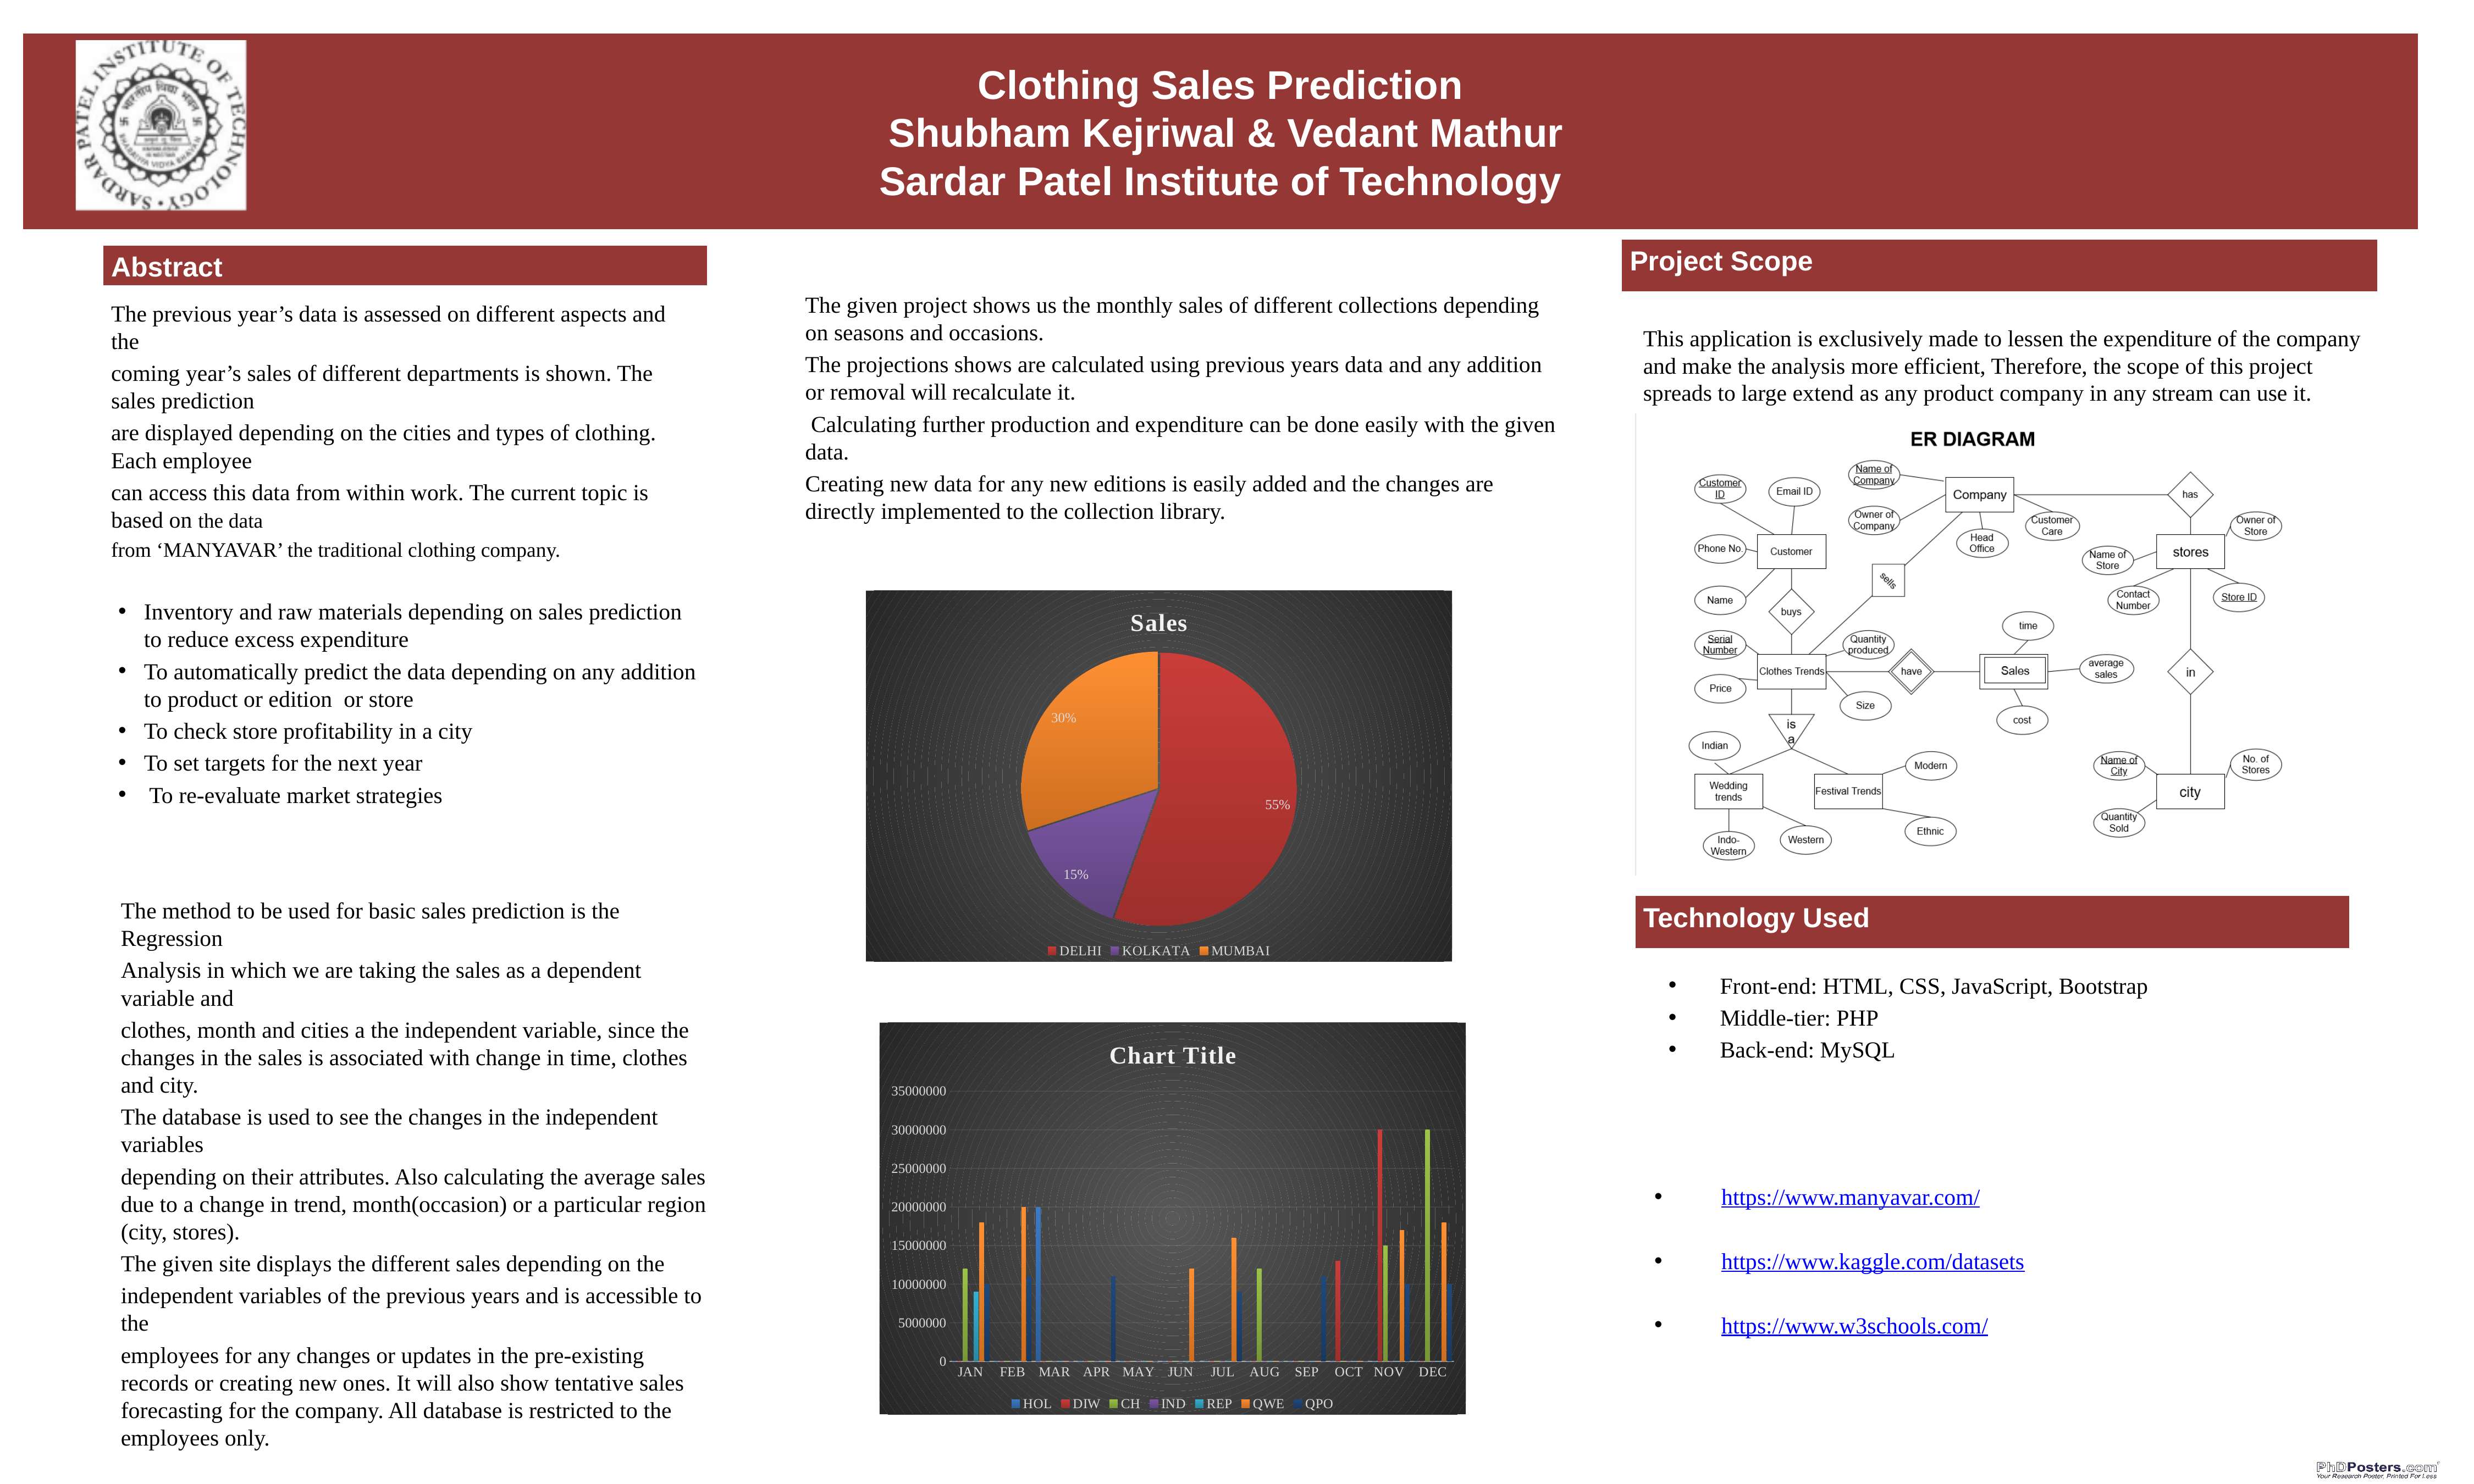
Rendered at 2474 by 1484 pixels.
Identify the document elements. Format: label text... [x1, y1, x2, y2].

chart [865, 590, 1453, 962]
list Front-end: HTML, CSS, JavaScript, Bootstrap Middle-tier: PHP Back-end: MySQL [1660, 967, 2356, 1092]
list https://www.manyavar.com/ https://www.kaggle.com/datasets https://www.w3schools.com/ [1646, 1178, 2363, 1426]
list Technology Used [1635, 895, 2350, 949]
list The previous year’s data is assessed on different aspects and the coming year’s sales of different departments is shown. The sales prediction are displayed depending on the cities and types of clothing. Each employee can access this data from within work. The current topic is based on the data from ‘MANYAVAR’ the traditional clothing company. [103, 295, 708, 471]
list The method to be used for basic sales prediction is the Regression Analysis in which we are taking the sales as a dependent variable and clothes, month and cities a the independent variable, since the changes in the sales is associated with change in time, clothes and city. The database is used to see the changes in the independent variables depending on their attributes. Also calculating the average sales due to a change in trend, month(occasion) or a particular region (city, stores). The given site displays the different sales depending on the independent variables of the previous years and is accessible to the employees for any changes or updates in the pre-existing records or creating new ones. It will also show tentative sales forecasting for the company. All database is restricted to the employees only. [113, 891, 719, 1465]
chart [879, 1022, 1466, 1415]
text_box This application is exclusively made to lessen the expenditure of the company and make the analysis more efficient, Therefore, the scope of this project spreads to large extend as any product company in any stream can use it. [1635, 319, 2391, 438]
list Project Scope [1621, 239, 2378, 292]
list Abstract [103, 245, 708, 286]
picture [1634, 413, 2350, 876]
picture [75, 40, 248, 220]
title Clothing Sales Prediction Shubham Kejriwal & Vedant Mathur Sardar Patel Institute of Technology [23, 33, 2418, 230]
picture [2316, 1460, 2440, 1480]
list Inventory and raw materials depending on sales prediction to reduce excess expenditure To automatically predict the data depending on any addition to product or edition or store To check store profitability in a city To set targets for the next year To re-evaluate market strategies [110, 593, 709, 829]
list The given project shows us the monthly sales of different collections depending on seasons and occasions. The projections shows are calculated using previous years data and any addition or removal will recalculate it. Calculating further production and expenditure can be done easily with the given data. Creating new data for any new editions is easily added and the changes are directly implemented to the collection library. [797, 286, 1574, 1409]
